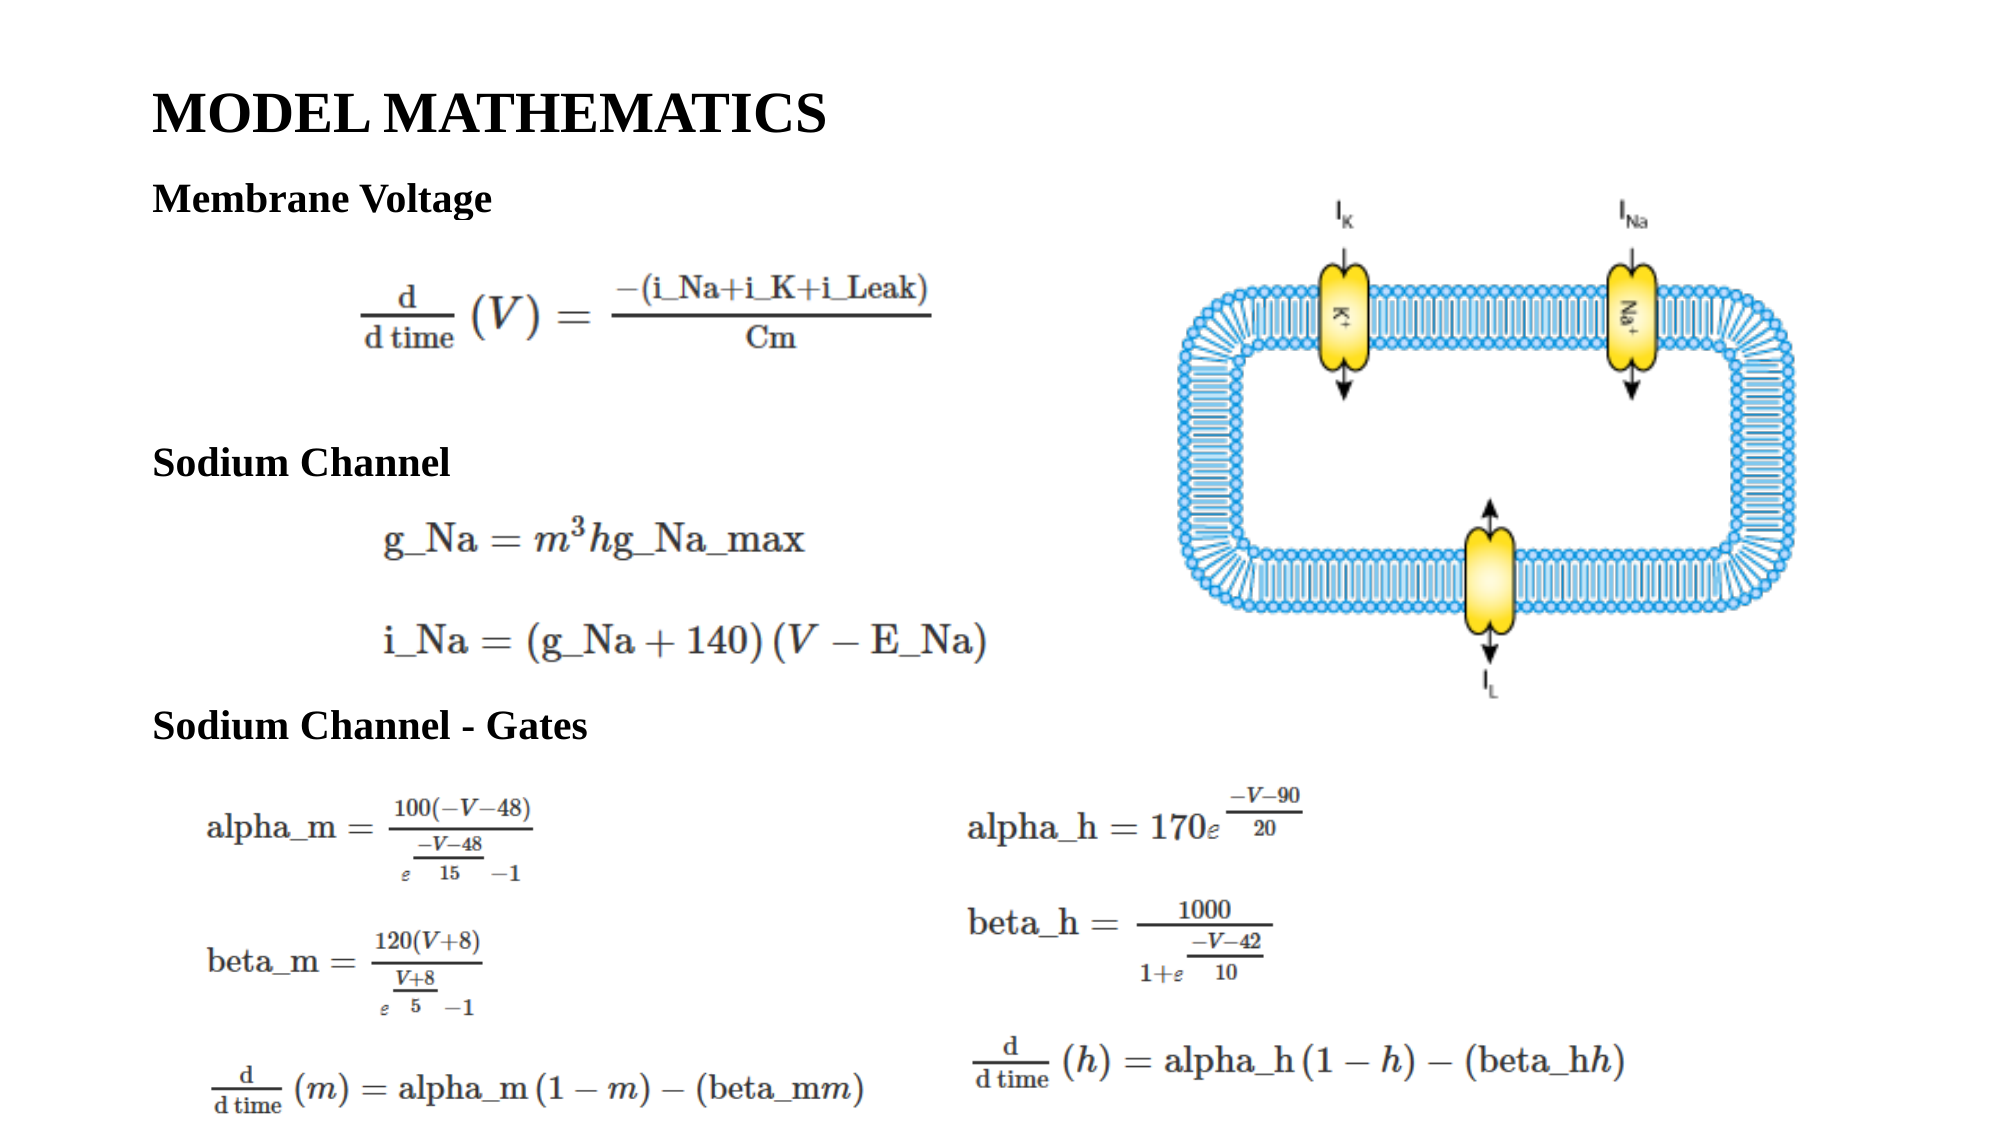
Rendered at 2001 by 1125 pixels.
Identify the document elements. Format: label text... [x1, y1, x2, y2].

picture [1157, 168, 1815, 717]
picture [340, 220, 955, 383]
picture [200, 770, 881, 1125]
list Membrane Voltage Sodium Channel Sodium Channel - Gates [137, 169, 1863, 1017]
picture [369, 490, 1000, 695]
picture [954, 767, 1652, 1113]
title MODEL MATHEMATICS [137, 59, 1863, 169]
